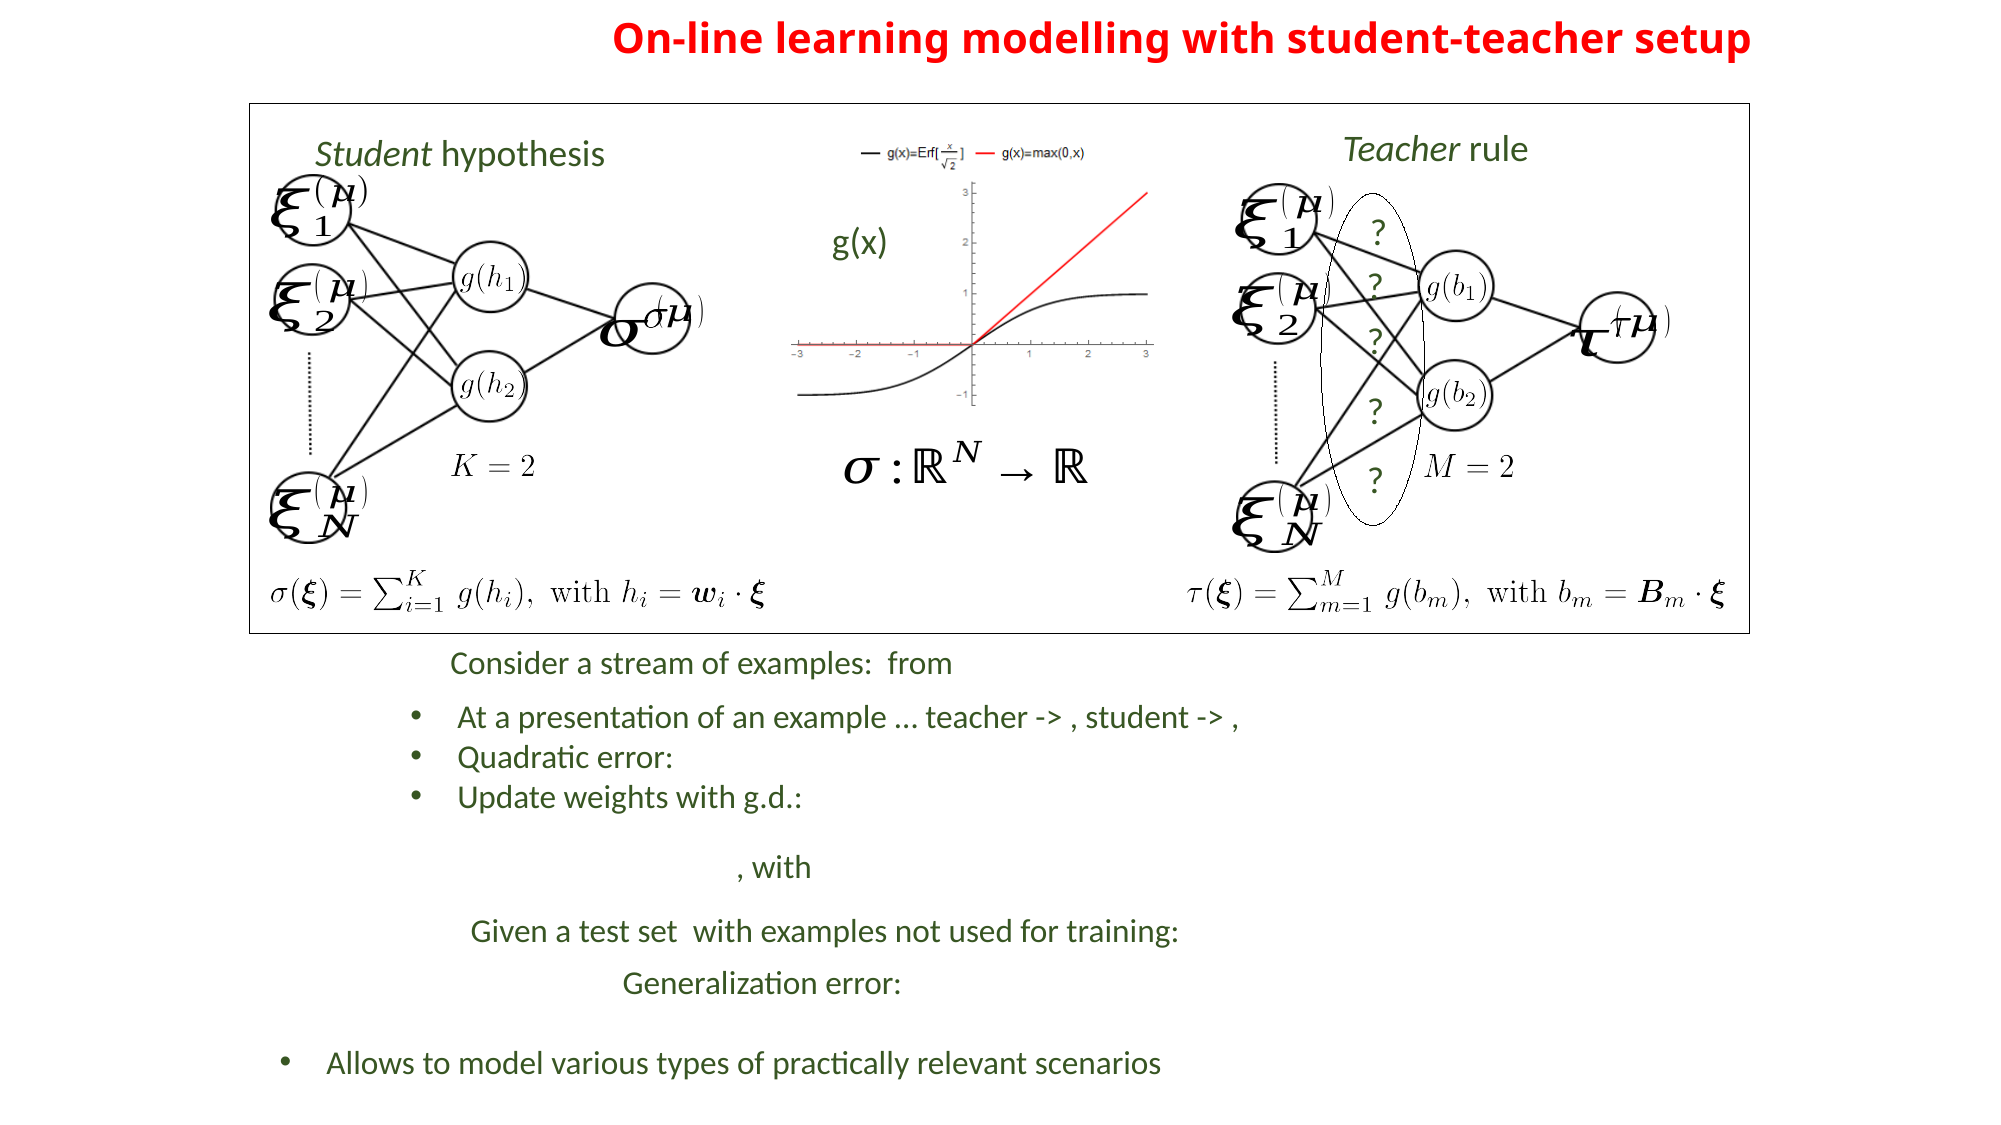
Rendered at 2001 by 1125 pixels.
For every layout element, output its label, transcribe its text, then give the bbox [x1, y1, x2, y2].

picture [1187, 570, 1725, 612]
text_box On-line learning modelling with student-teacher setup [597, 4, 1768, 70]
picture [790, 138, 1155, 408]
picture [270, 174, 691, 544]
picture [271, 570, 765, 612]
picture [1236, 183, 1656, 553]
text_box [249, 103, 1750, 634]
text_box Allows to model various types of practically relevant scenarios [264, 1013, 1846, 1089]
